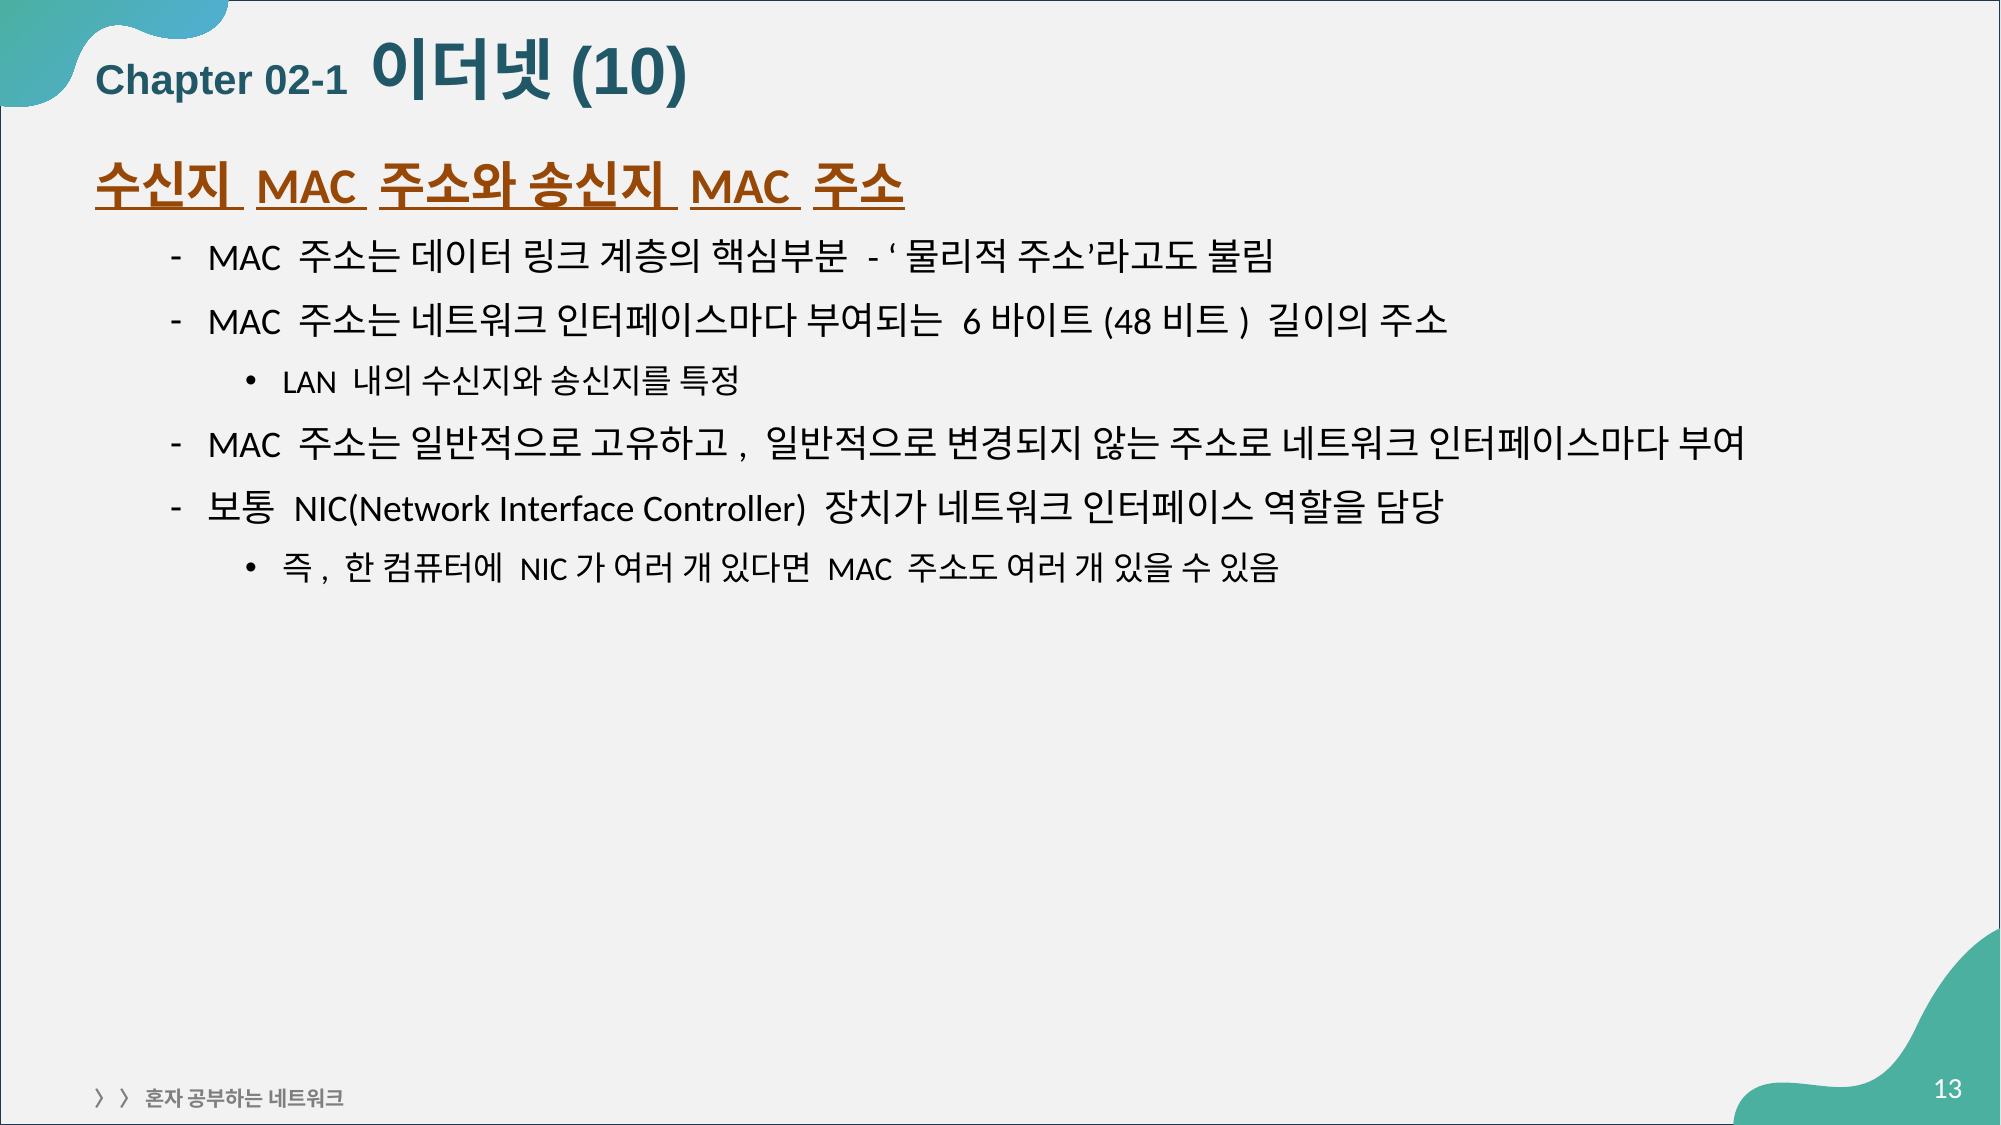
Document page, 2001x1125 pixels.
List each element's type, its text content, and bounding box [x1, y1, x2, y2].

list 수신지 MAC 주소와 송신지 MAC 주소 MAC 주소는 데이터 링크 계층의 핵심부분 - ‘물리적 주소’라고도 불림 MAC 주소는 네트워크 인터페이스마다 부여되는 6바이트(48비트) 길이의 주소 LAN 내의 수신지와 송신지를 특정 MAC 주소는 일반적으로 고유하고, 일반적으로 변경되지 않는 주소로 네트워크 인터페이스마다 부여 보통 NIC(Network Interface Controller) 장치가 네트워크 인터페이스 역할을 담당 즉, 한 컴퓨터에 NIC가 여러 개 있다면 MAC 주소도 여러 개 있을 수 있음 [79, 133, 1931, 1035]
footer 〉 〉 혼자 공부하는 네트워크 [79, 1078, 755, 1114]
slide_number ‹#› [1917, 1061, 1984, 1122]
title Chapter 02-1 이더넷(10) [79, 17, 1931, 128]
